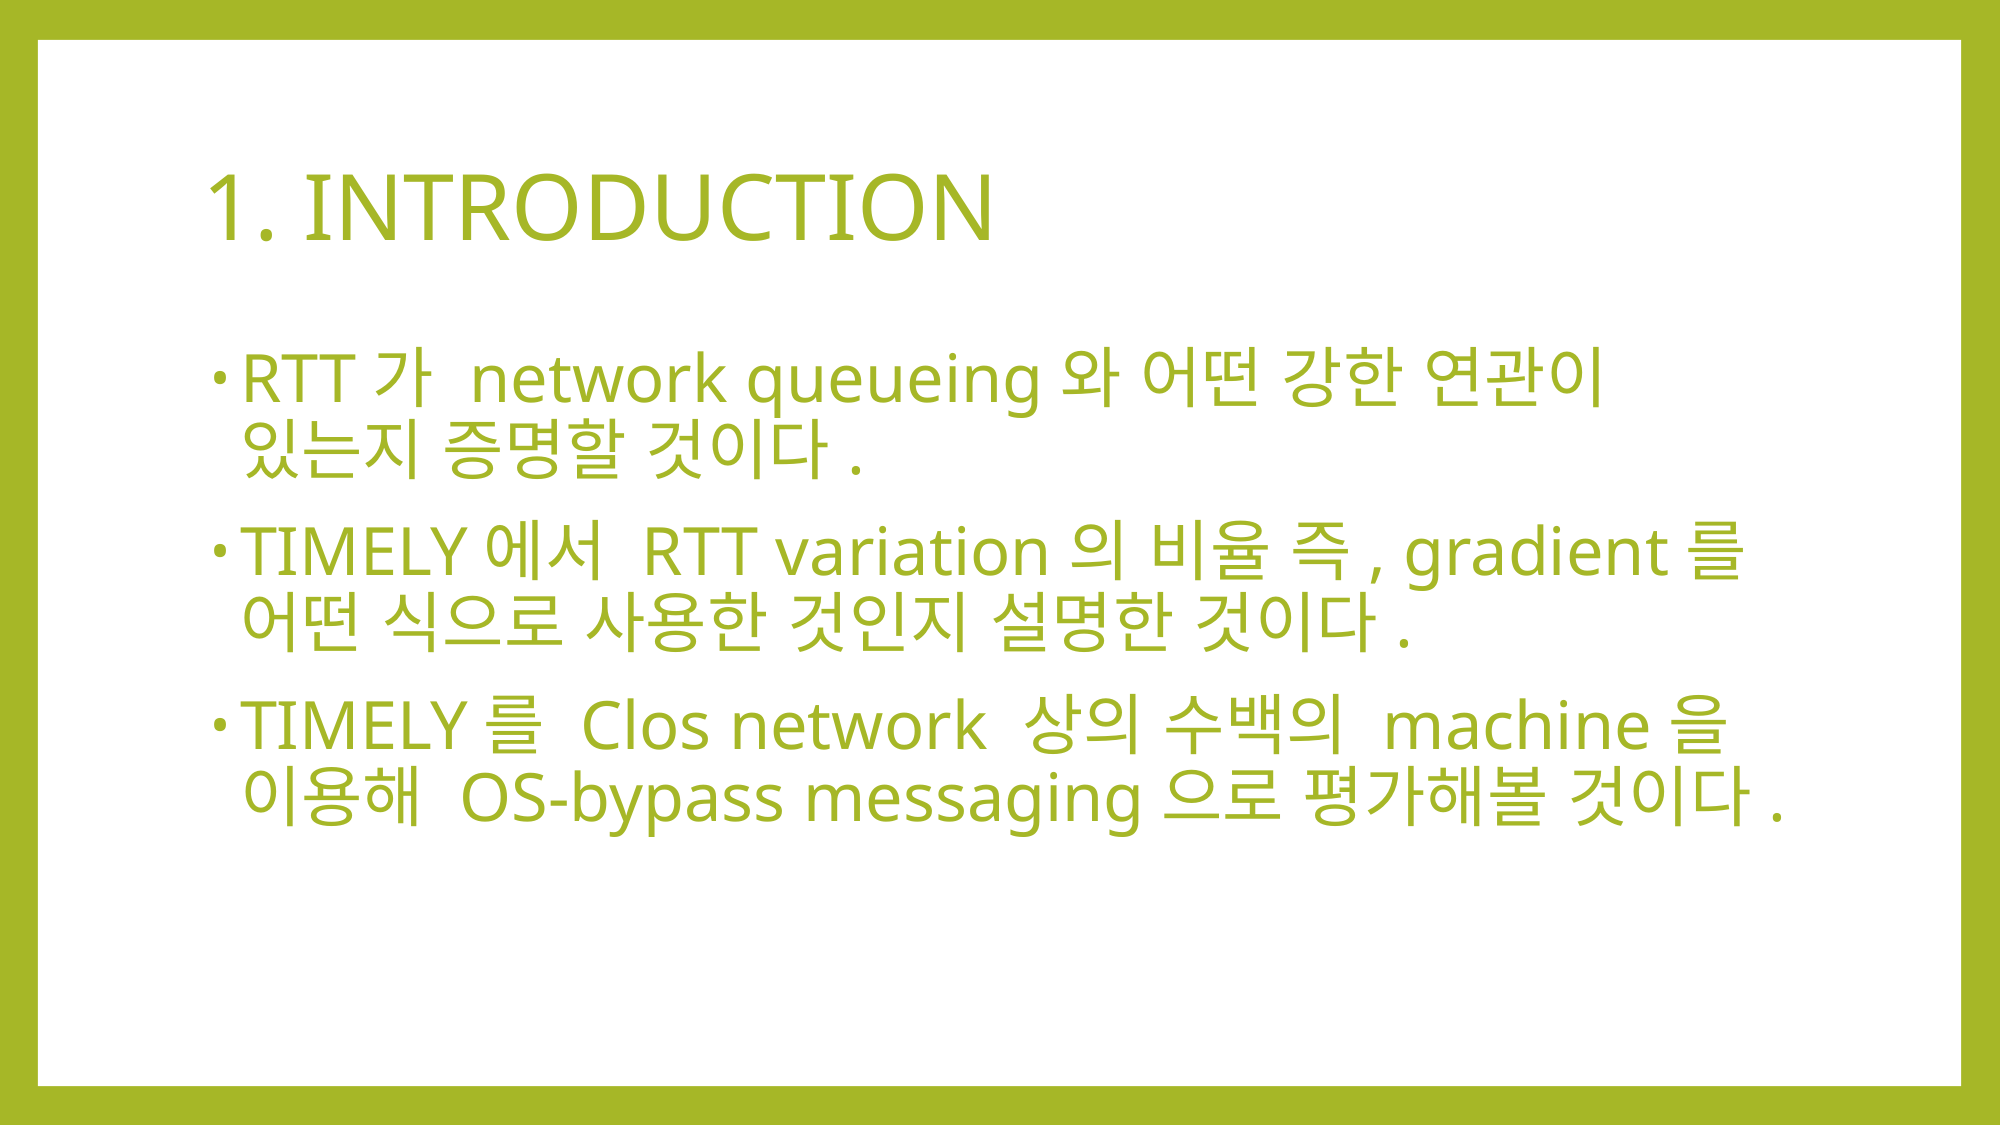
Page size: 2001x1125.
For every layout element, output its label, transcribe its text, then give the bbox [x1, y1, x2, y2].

list RTT가 network queueing와 어떤 강한 연관이 있는지 증명할 것이다. TIMELY에서 RTT variation의 비율 즉, gradient를 어떤 식으로 사용한 것인지 설명한 것이다. TIMELY를 Clos network 상의 수백의 machine을 이용해 OS-bypass messaging으로 평가해볼 것이다. [187, 337, 1808, 1000]
title 1. INTRODUCTION [187, 99, 1808, 323]
